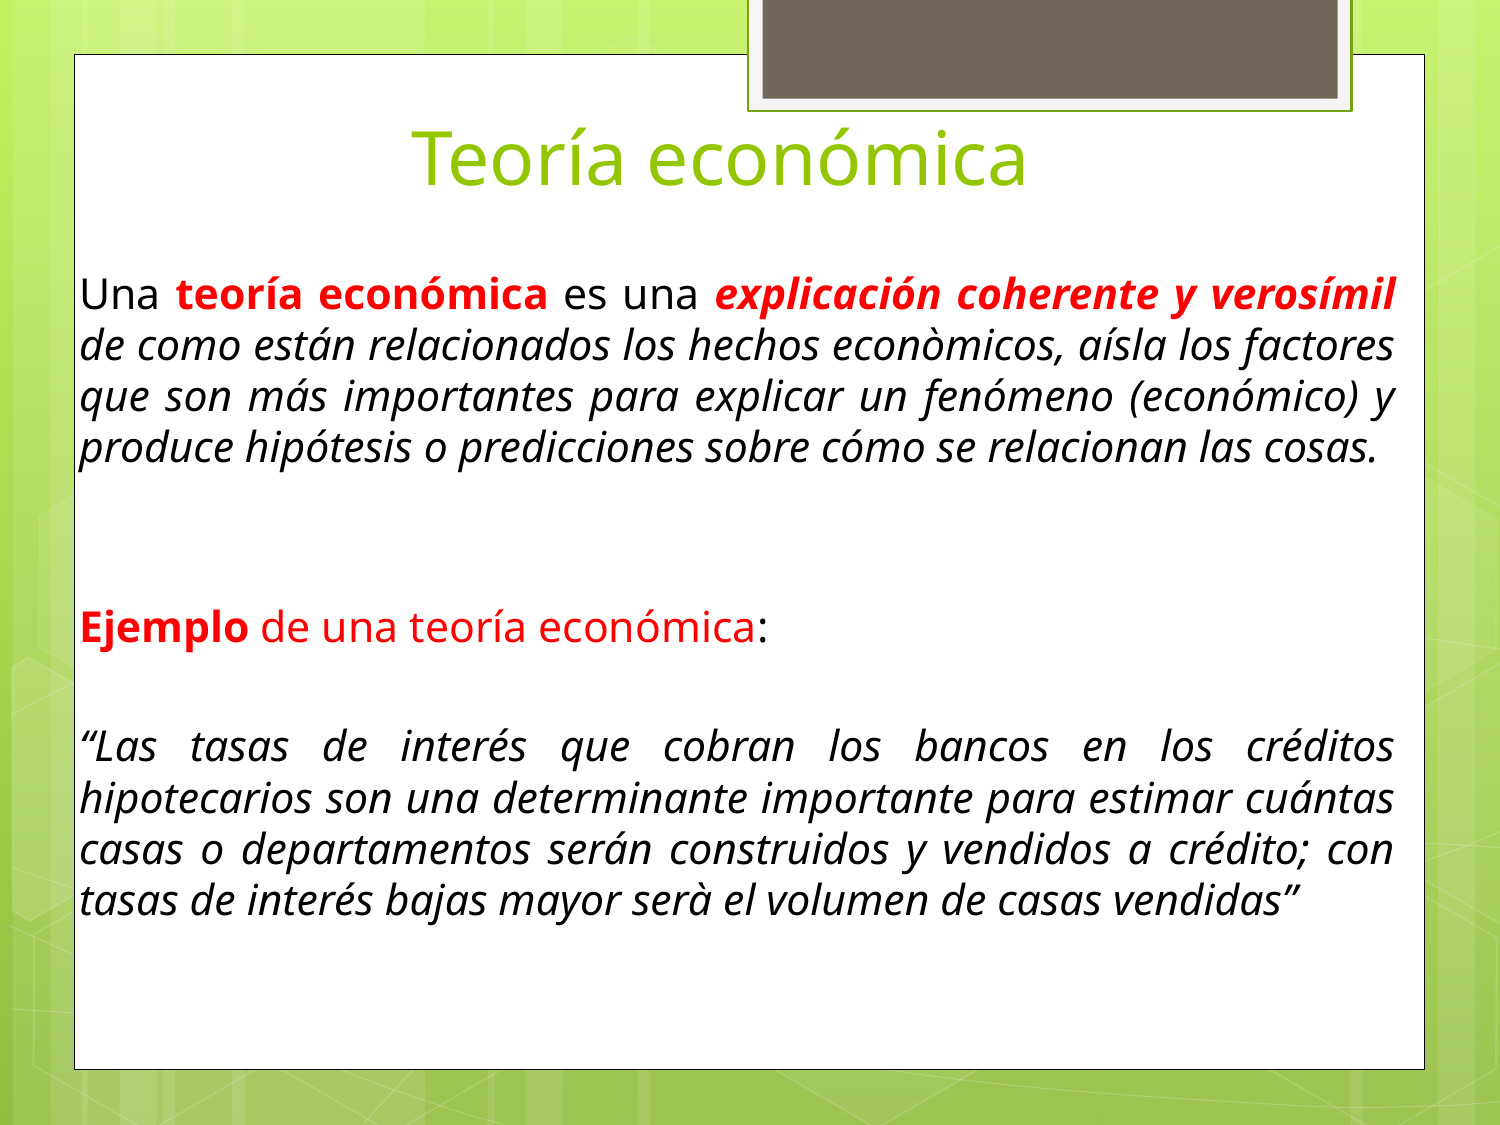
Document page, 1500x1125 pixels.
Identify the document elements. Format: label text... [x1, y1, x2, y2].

list Una teoría económica es una explicación coherente y verosímil de como están relacionados los hechos econòmicos, aísla los factores que son más importantes para explicar un fenómeno (económico) y produce hipótesis o predicciones sobre cómo se relacionan las cosas. Ejemplo de una teoría económica: “Las tasas de interés que cobran los bancos en los créditos hipotecarios son una determinante importante para estimar cuántas casas o departamentos serán construidos y vendidos a crédito; con tasas de interés bajas mayor serà el volumen de casas vendidas” [53, 208, 1412, 1071]
title Teoría económica [112, 90, 1329, 208]
